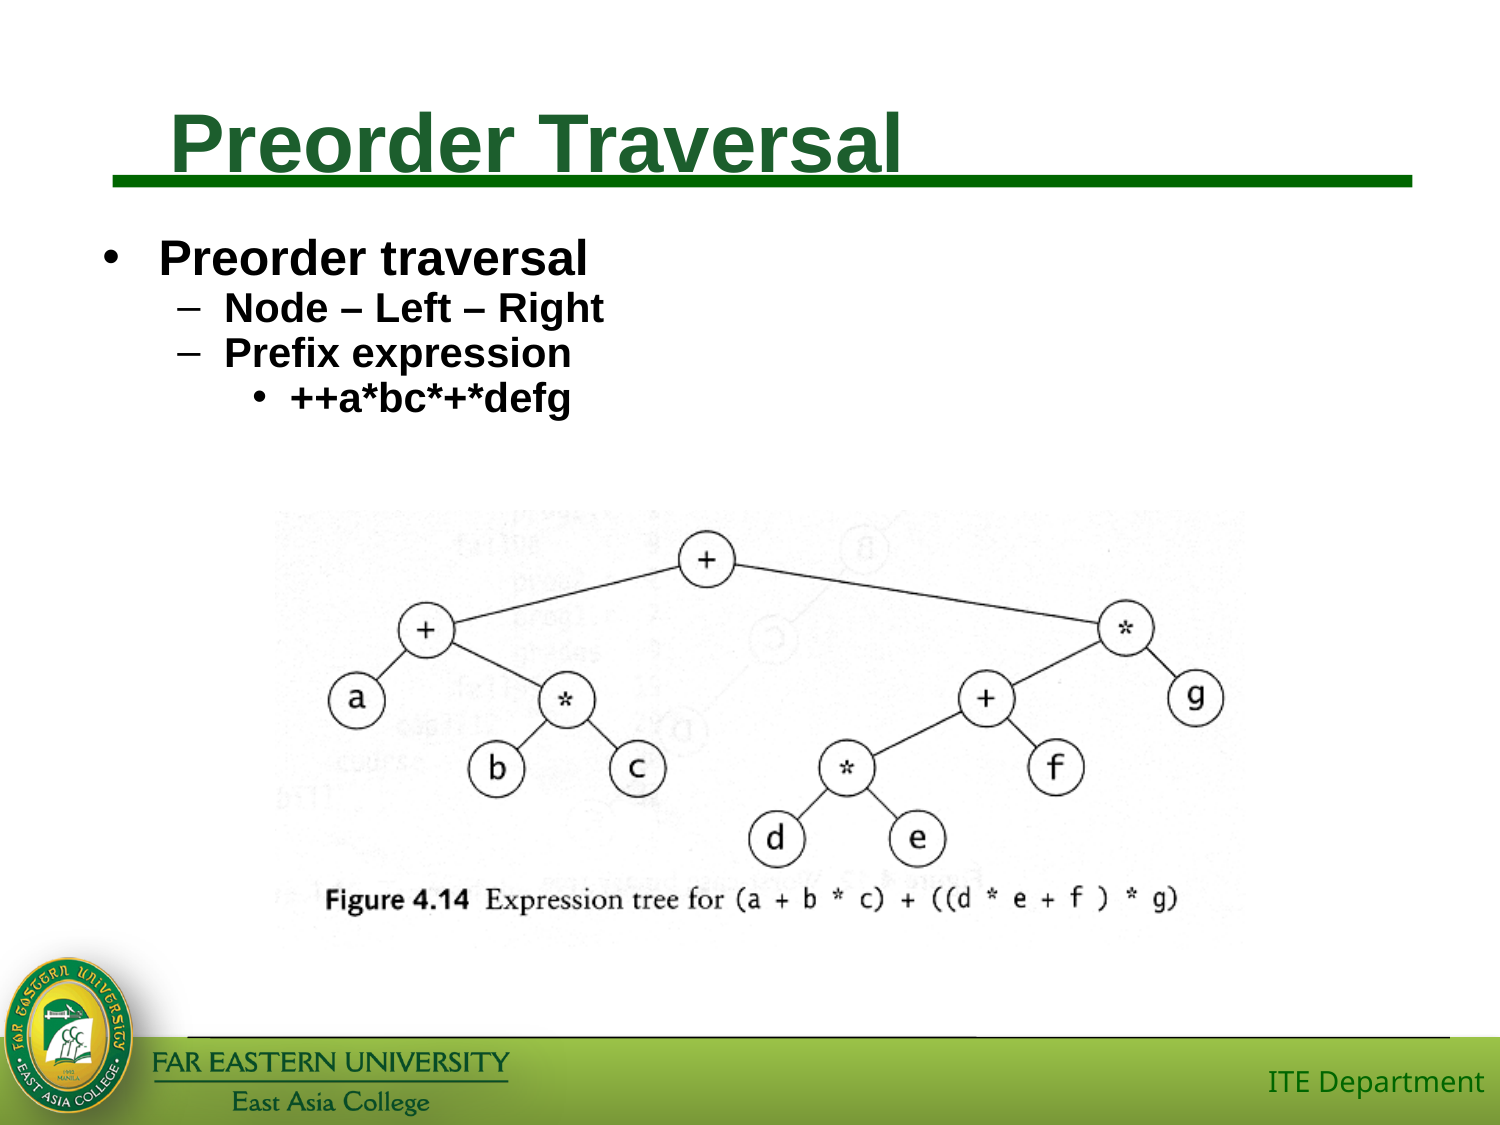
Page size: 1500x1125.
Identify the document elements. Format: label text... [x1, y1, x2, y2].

text_box Preorder Traversal [74, 45, 1425, 233]
picture [274, 510, 1246, 951]
picture [148, 1046, 512, 1117]
text_box Preorder traversal Node – Left – Right Prefix expression ++a*bc*+*defg [87, 224, 1438, 968]
picture [0, 953, 138, 1117]
